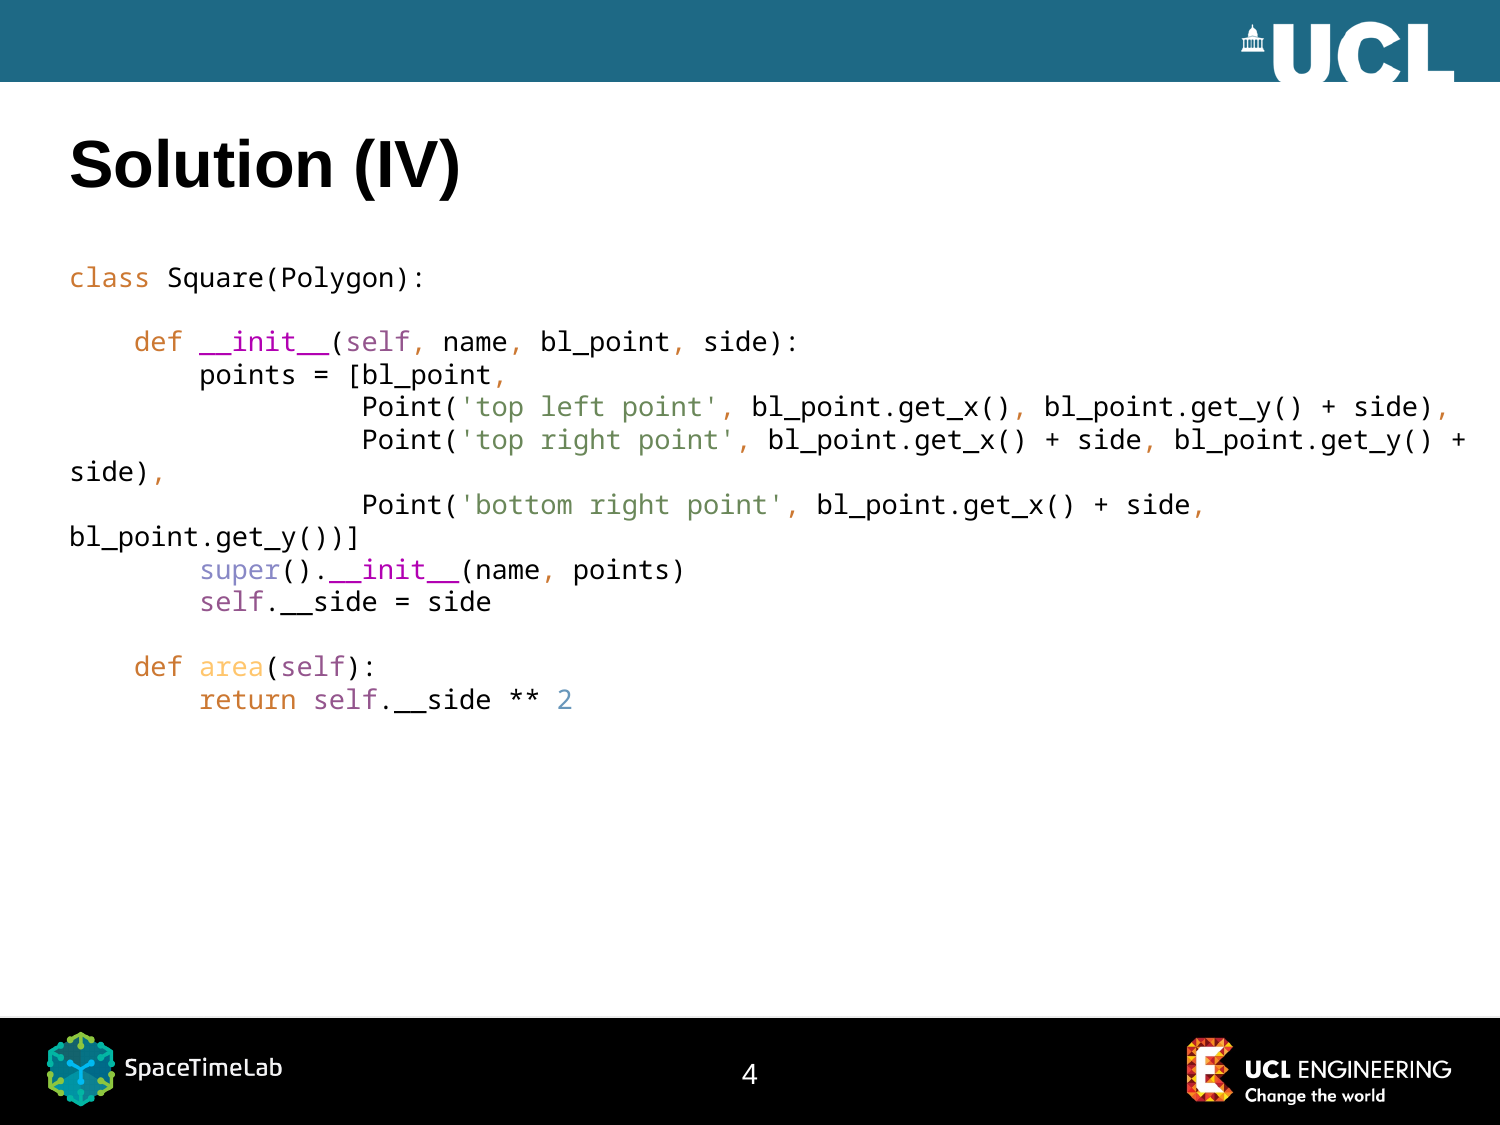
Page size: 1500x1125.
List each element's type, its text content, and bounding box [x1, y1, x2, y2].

list class Square(Polygon): def __init__(self, name, bl_point, side): points = [bl_point, Point('top left point', bl_point.get_x(), bl_point.get_y() + side), Point('top right point', bl_point.get_x() + side, bl_point.get_y() + side), Point('bottom right point', bl_point.get_x() + side, bl_point.get_y())] super().__init__(name, points) self.__side = side def area(self): return self.__side ** 2 [54, 219, 1483, 988]
footer 4 [496, 1042, 1004, 1103]
picture [0, 990, 1500, 1125]
title Solution (IV) [54, 113, 1447, 197]
